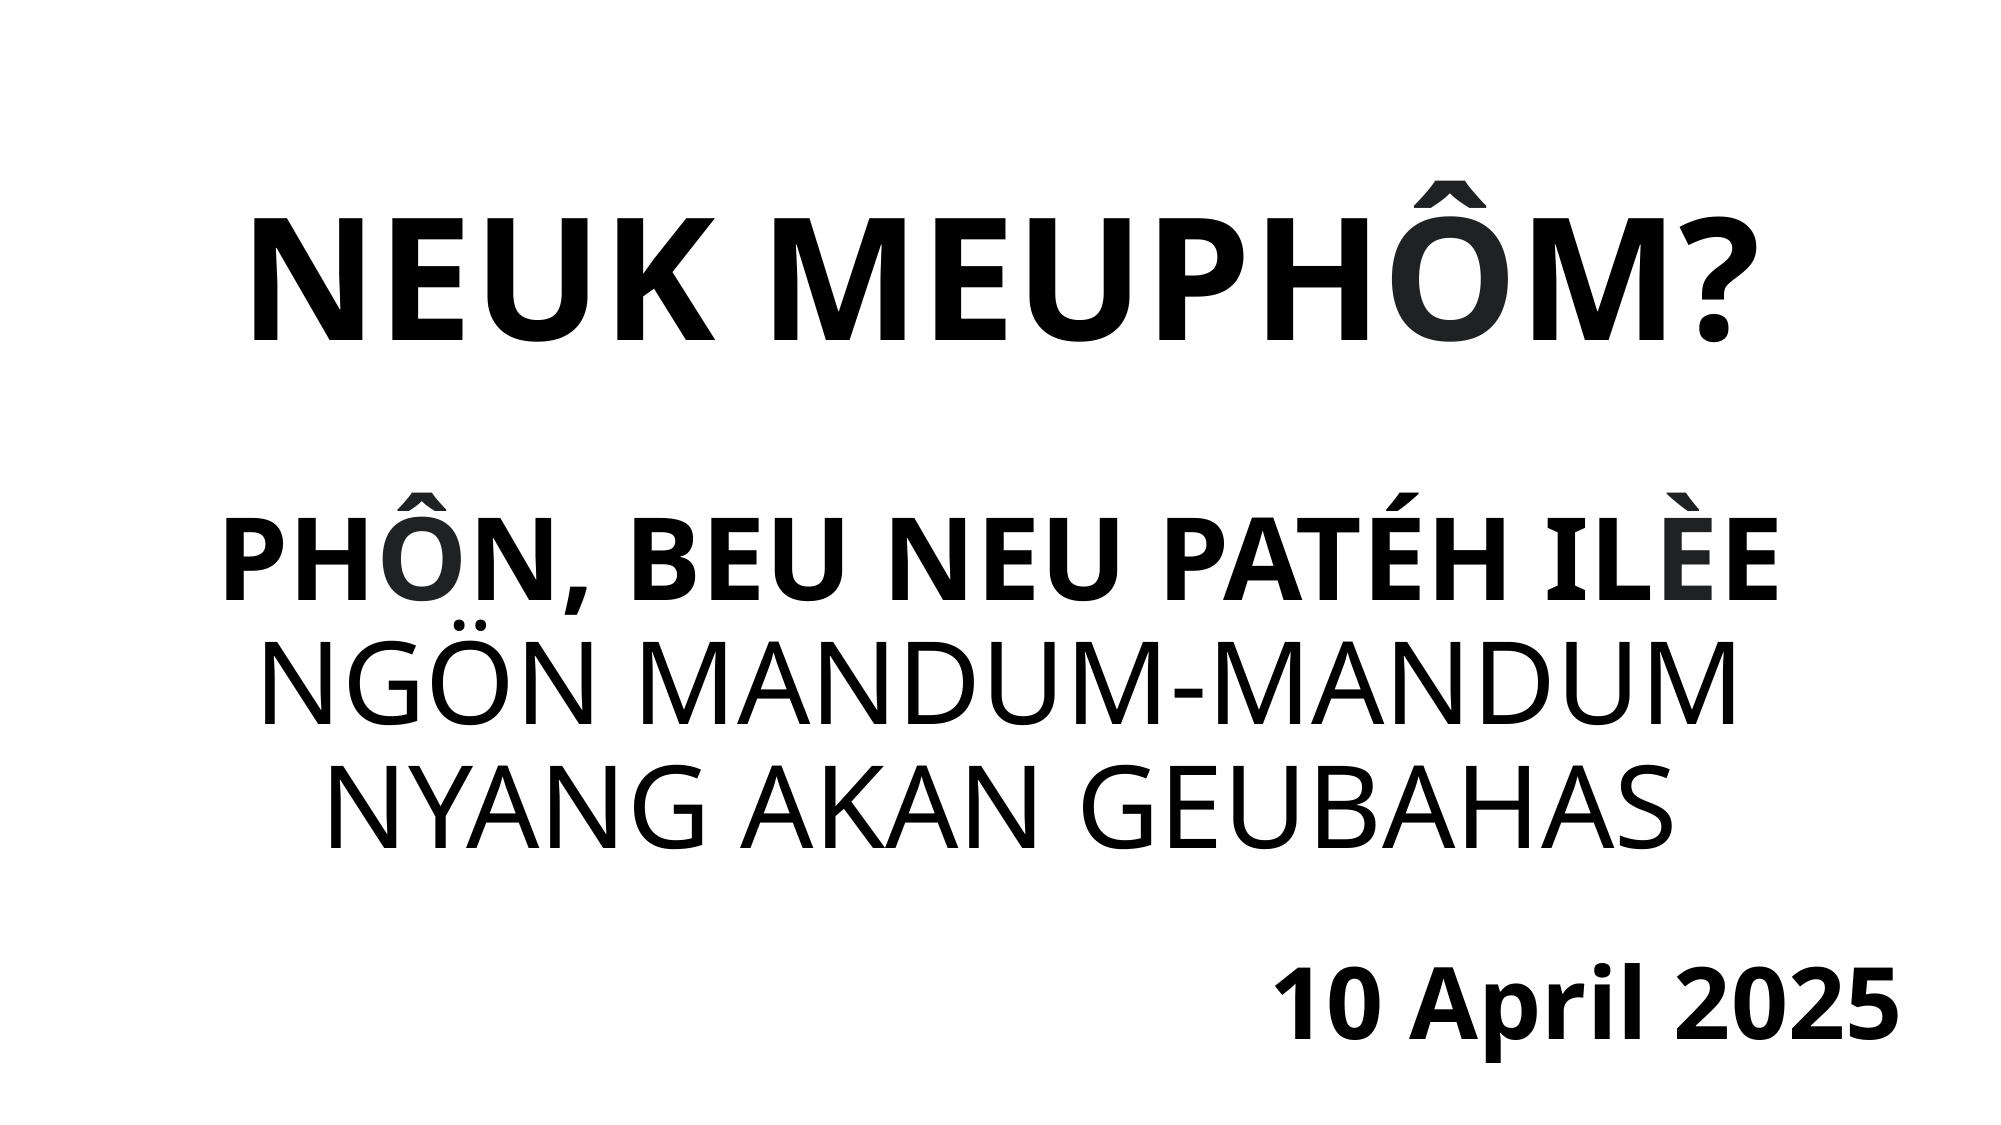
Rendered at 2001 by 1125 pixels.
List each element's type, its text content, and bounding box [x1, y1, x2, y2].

title NEUK MEUPHÔM? PHÔN, BEU NEU PATÉH ILÈE NGÖN MANDUM-MANDUM NYANG AKAN GEUBAHAS [128, 180, 1872, 882]
text_box 10 April 2025 [391, 912, 1919, 1069]
